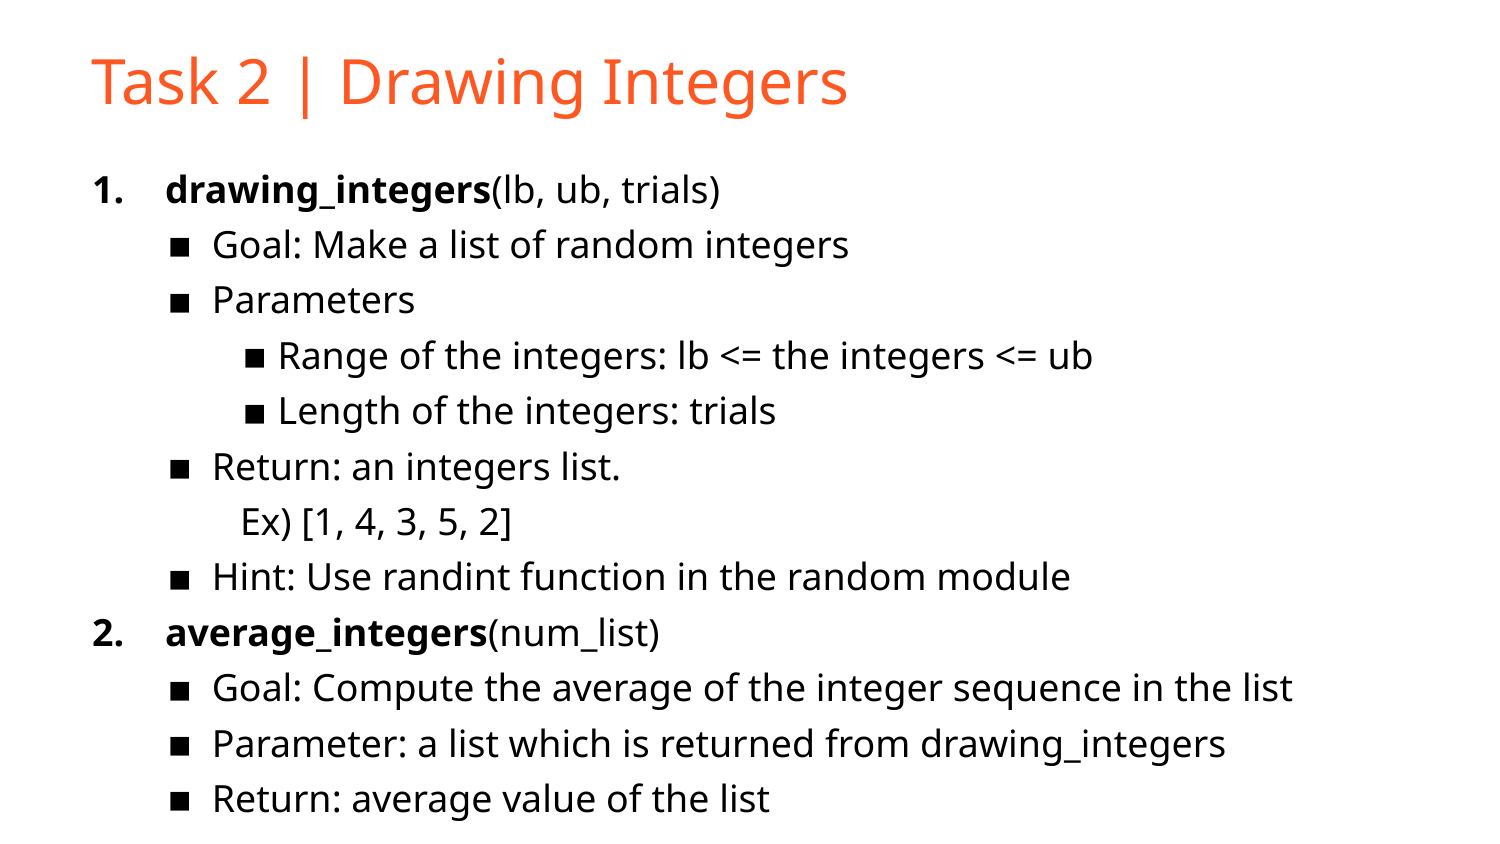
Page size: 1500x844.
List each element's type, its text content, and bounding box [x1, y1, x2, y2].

text_box Task 2 | Drawing Integers [76, 32, 1427, 128]
text_box drawing_integers(lb, ub, trials) Goal: Make a list of random integers Parameters Range of the integers: lb <= the integers <= ub Length of the integers: trials Return: an integers list. Ex) [1, 4, 3, 5, 2] Hint: Use randint function in the random module average_integers(num_list) Goal: Compute the average of the integer sequence in the list Parameter: a list which is returned from drawing_integers Return: average value of the list [74, 158, 1425, 791]
